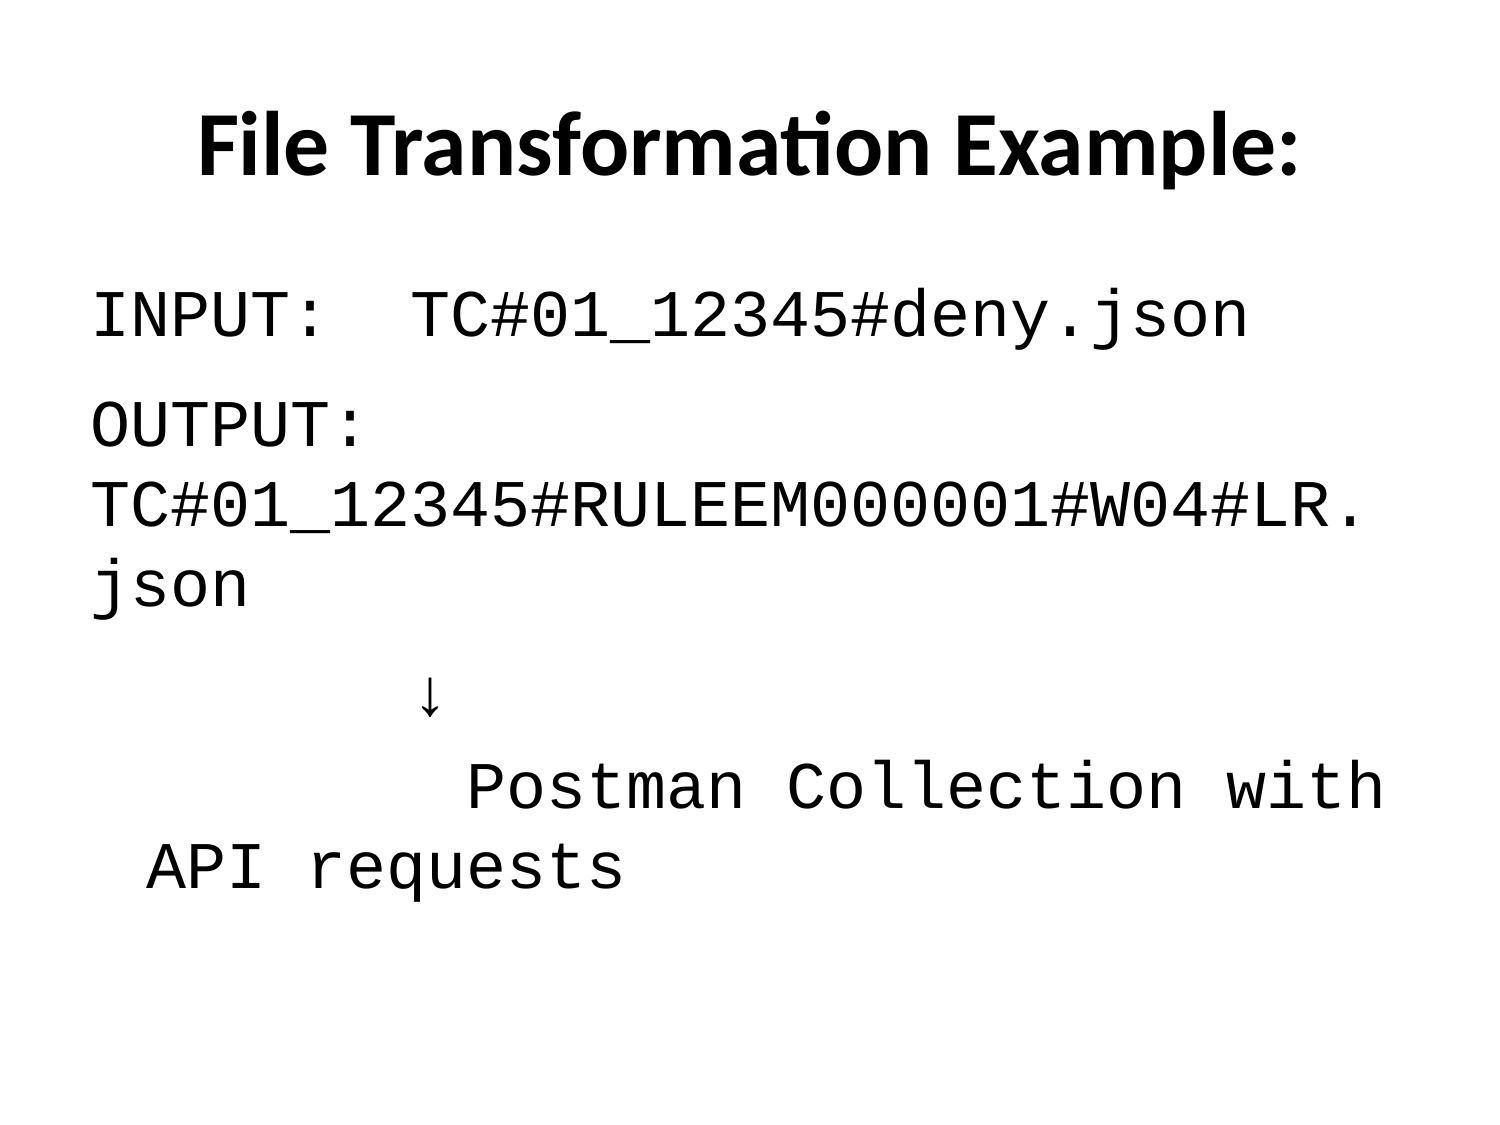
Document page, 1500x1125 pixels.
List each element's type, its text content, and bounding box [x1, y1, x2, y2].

list INPUT: TC#01_12345#deny.json OUTPUT: TC#01_12345#RULEEM000001#W04#LR.json ↓ Postman Collection with API requests [75, 262, 1425, 1005]
title File Transformation Example: [75, 45, 1425, 233]
